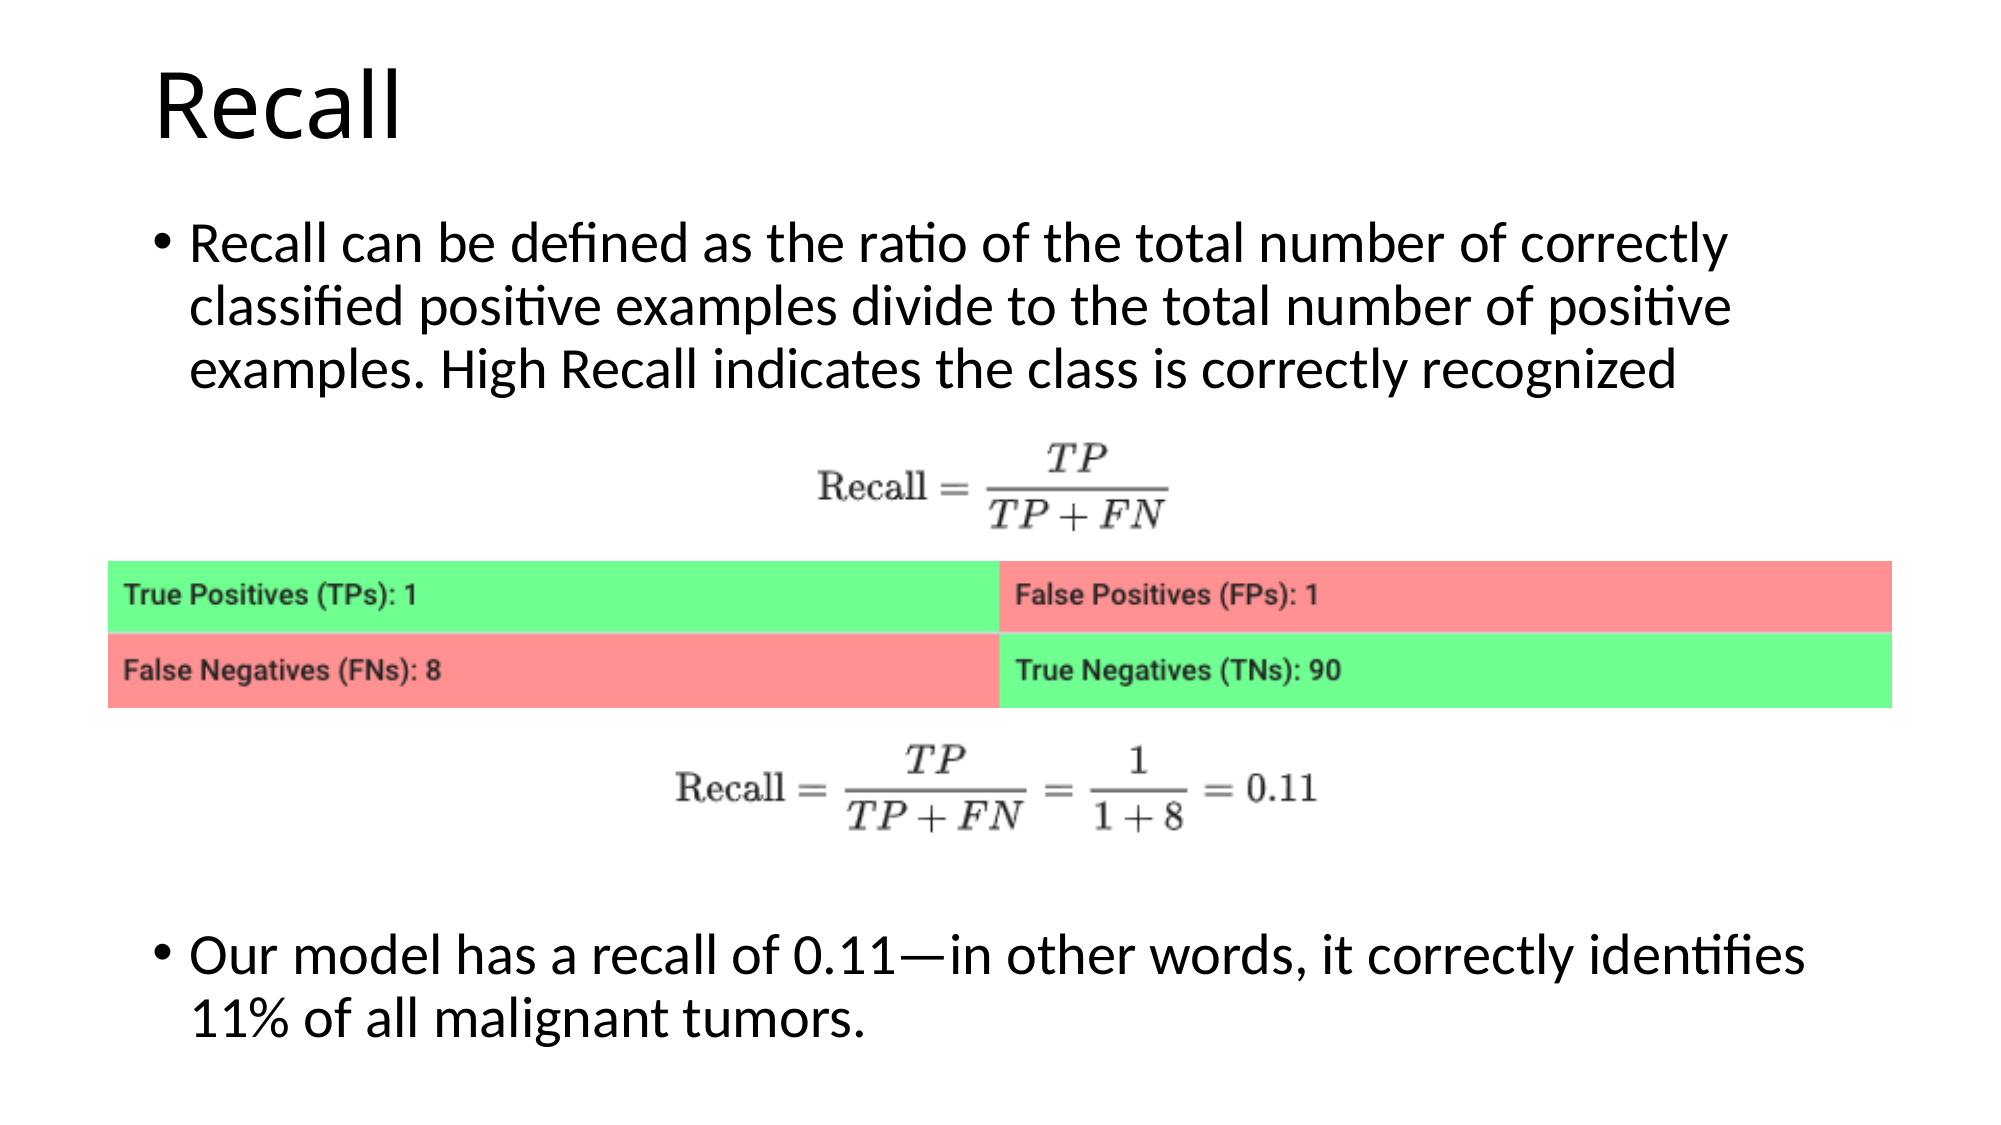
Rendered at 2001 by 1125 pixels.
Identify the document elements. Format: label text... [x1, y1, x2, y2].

picture [108, 416, 1892, 708]
list Recall can be defined as the ratio of the total number of correctly classified positive examples divide to the total number of positive examples. High Recall indicates the class is correctly recognized Our model has a recall of 0.11—in other words, it correctly identifies 11% of all malignant tumors. [137, 708, 1863, 1125]
picture [670, 709, 1330, 856]
title Recall [137, 0, 1863, 204]
list Recall can be defined as the ratio of the total number of correctly classified positive examples divide to the total number of positive examples. High Recall indicates the class is correctly recognized Our model has a recall of 0.11—in other words, it correctly identifies 11% of all malignant tumors. [137, 204, 1863, 561]
